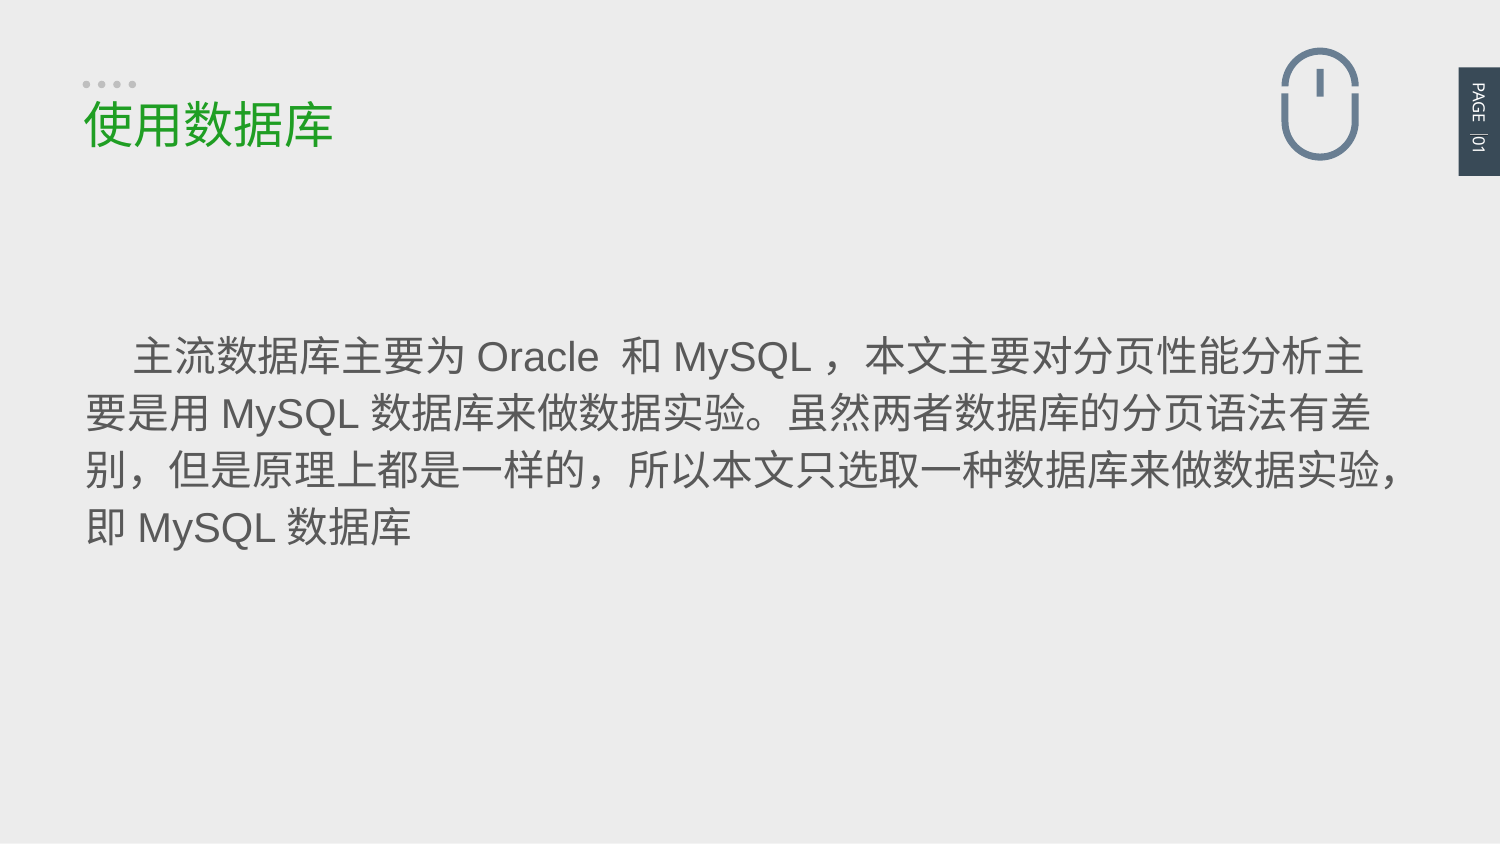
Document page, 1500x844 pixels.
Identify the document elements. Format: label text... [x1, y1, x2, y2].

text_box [1458, 67, 1500, 177]
text_box 使用数据库 [69, 85, 349, 161]
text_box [1281, 47, 1359, 161]
text_box 主流数据库主要为Oracle 和MySQL，本文主要对分页性能分析主要是用MySQL数据库来做数据实验。虽然两者数据库的分页语法有差别，但是原理上都是一样的，所以本文只选取一种数据库来做数据实验，即MySQL数据库 [70, 315, 1420, 559]
